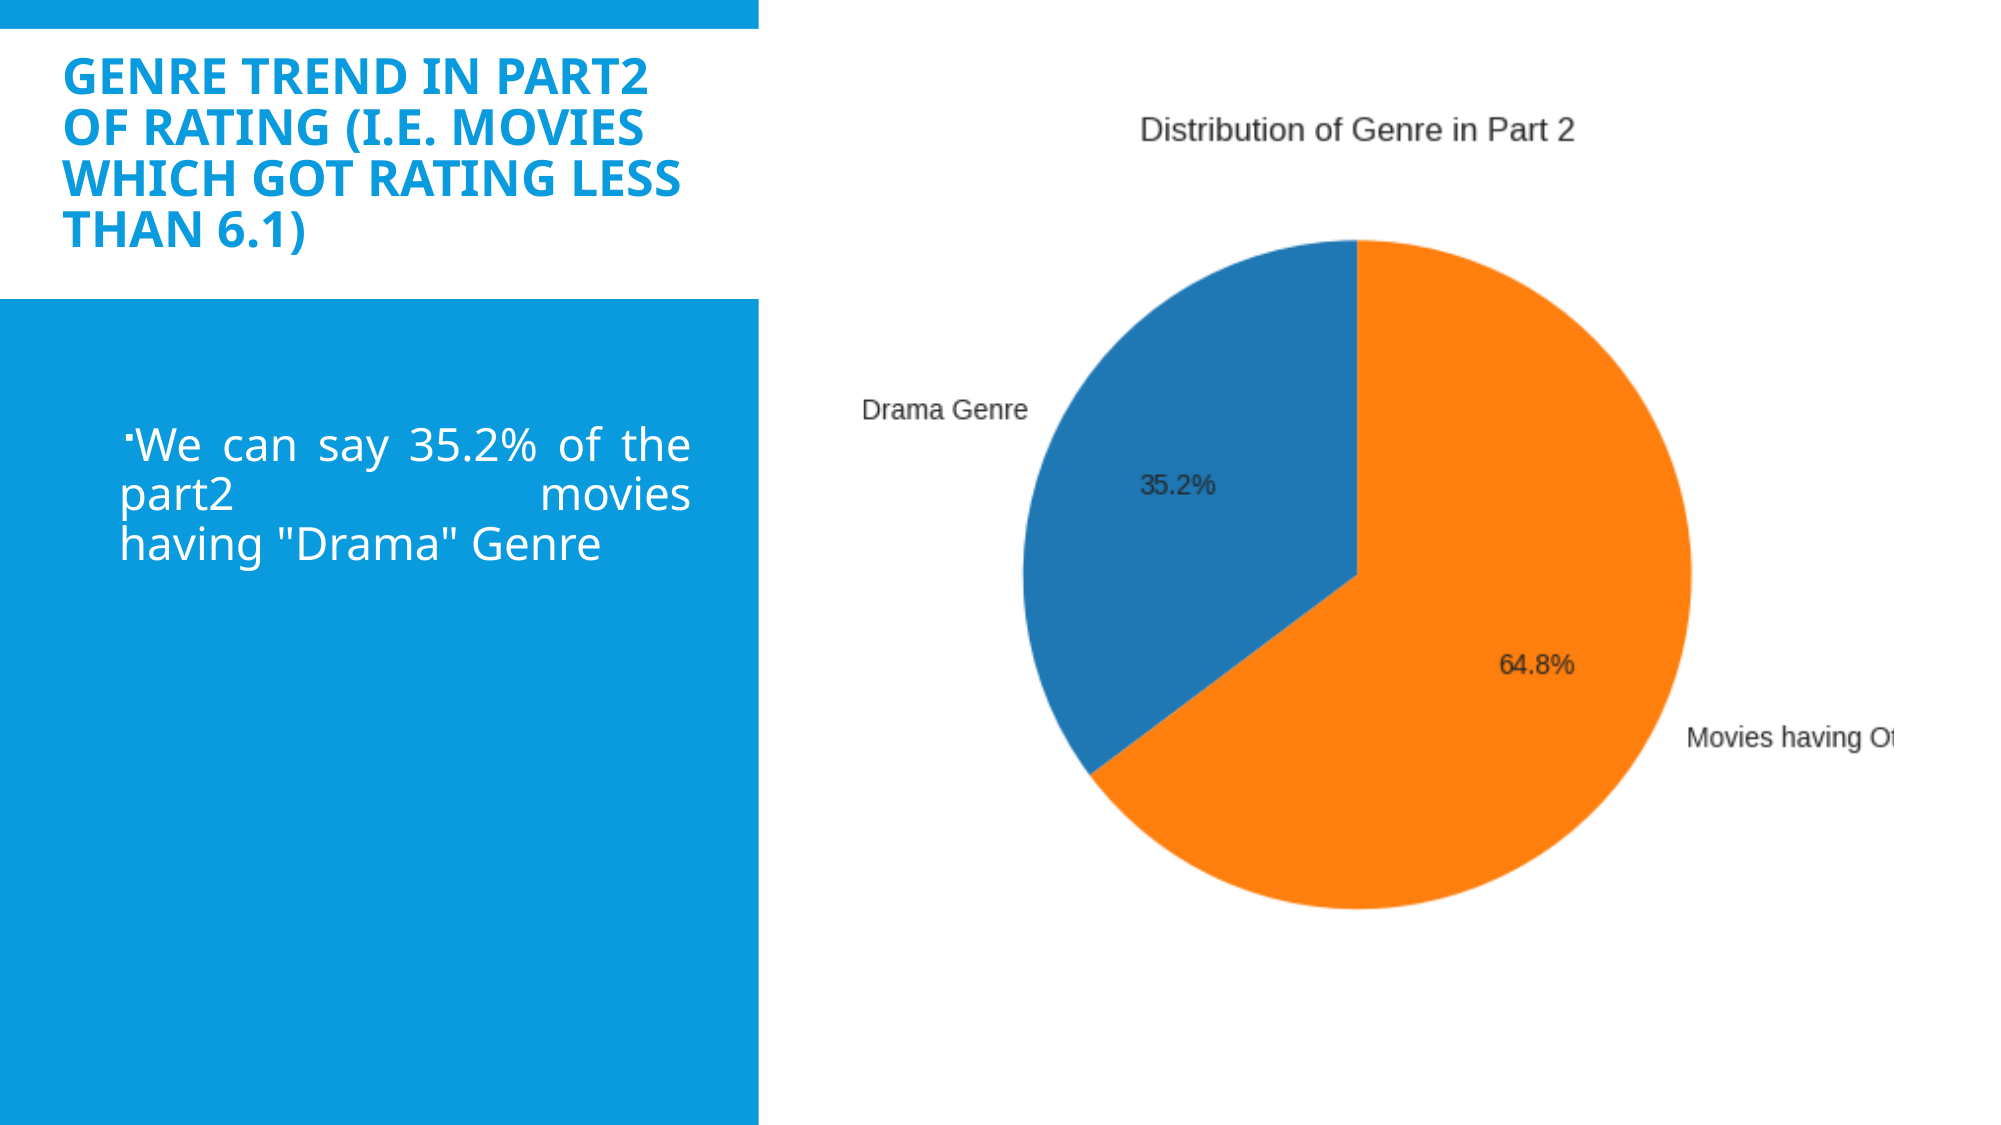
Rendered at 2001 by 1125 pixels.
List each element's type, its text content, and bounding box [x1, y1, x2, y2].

title Genre Trend in Part2 of Rating (i.e. movies which got Rating less than 6.1) [47, 46, 709, 295]
text_box [758, 0, 2000, 1125]
list We can say 35.2% of the part2 movies having "Drama" Genre [104, 329, 708, 1020]
picture [862, 97, 1895, 1021]
